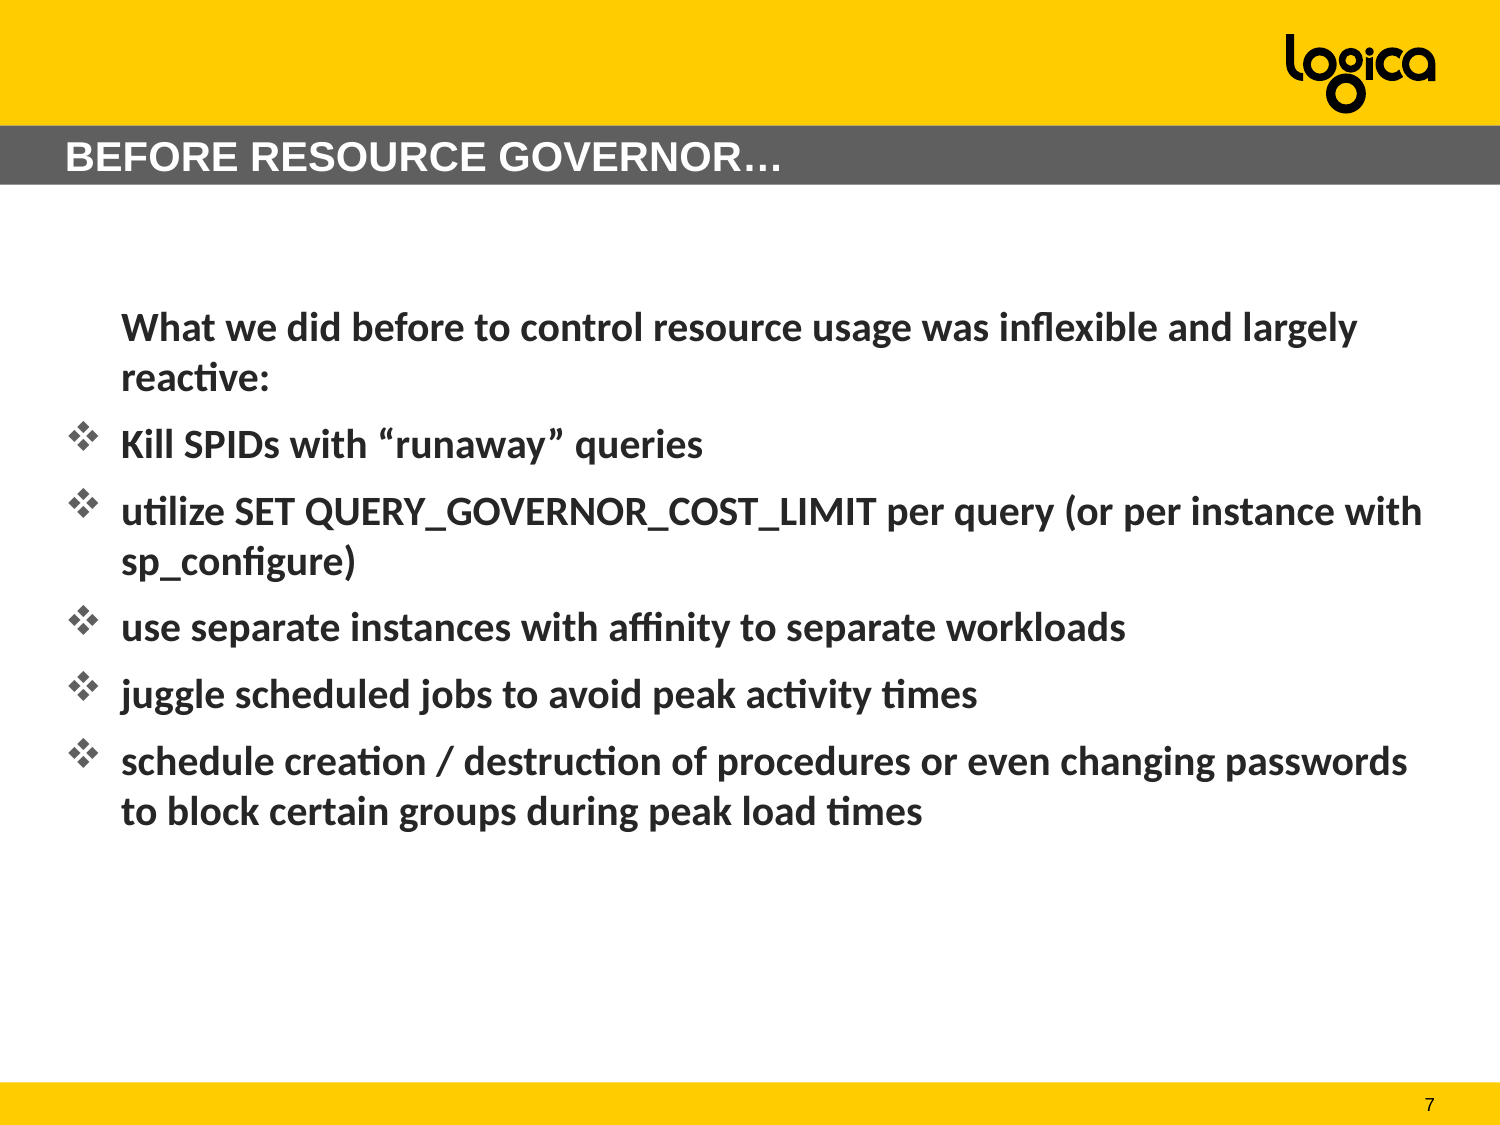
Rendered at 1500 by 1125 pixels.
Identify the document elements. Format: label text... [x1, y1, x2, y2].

slide_number 7 [1328, 1082, 1436, 1125]
list What we did before to control resource usage was inflexible and largely reactive: Kill SPIDs with “runaway” queries utilize SET QUERY_GOVERNOR_COST_LIMIT per query (or per instance with sp_configure) use separate instances with affinity to separate workloads juggle scheduled jobs to avoid peak activity times schedule creation / destruction of procedures or even changing passwords to block certain groups during peak load times [64, 243, 1436, 1000]
title BEFORE RESOURCE GOVERNOR… [64, 125, 1436, 185]
